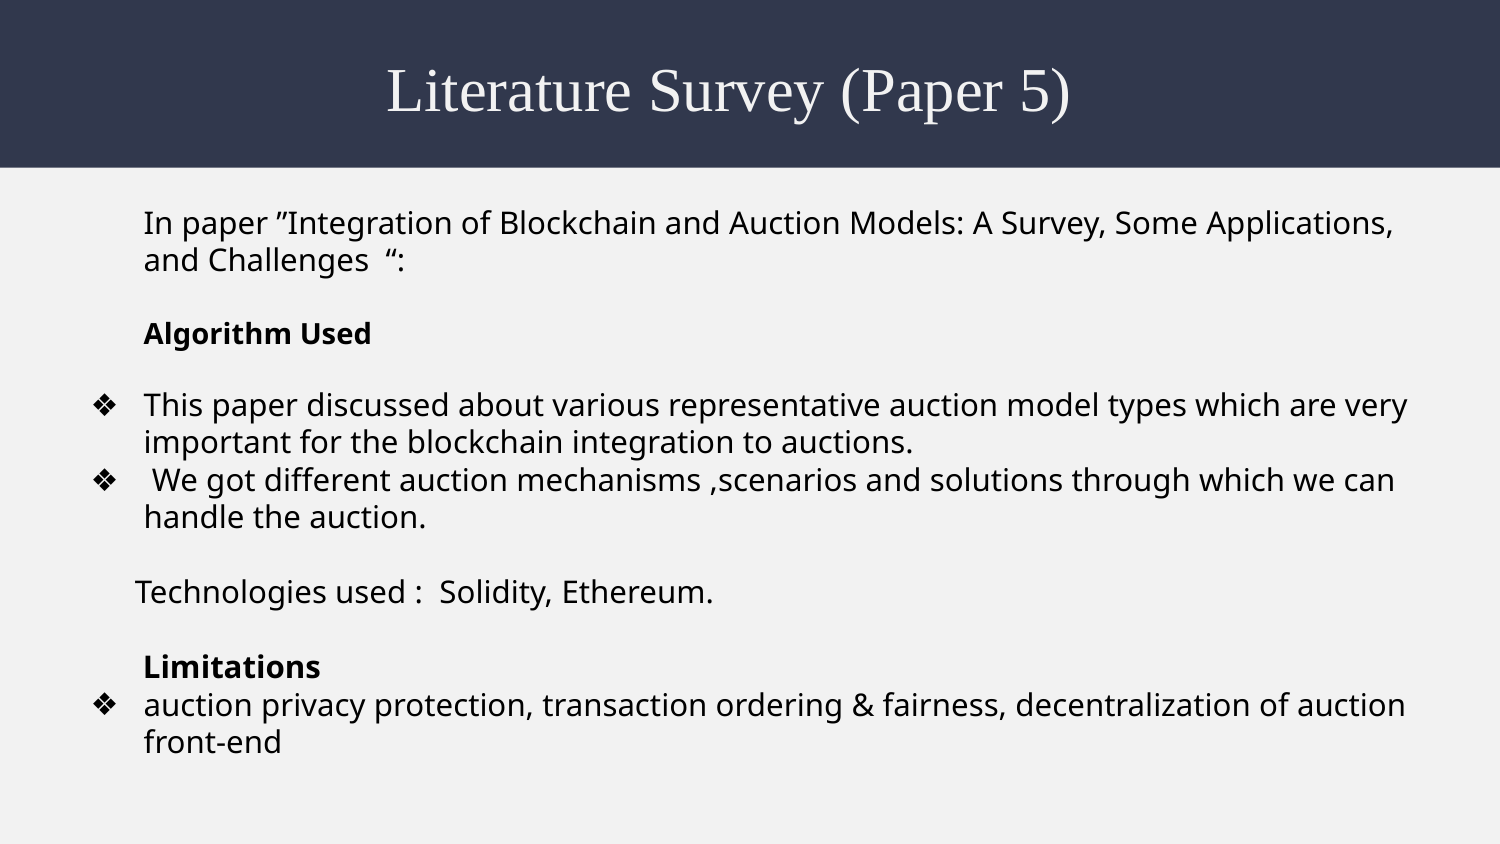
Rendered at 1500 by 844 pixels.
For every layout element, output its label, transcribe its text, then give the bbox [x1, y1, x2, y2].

title Literature Survey (Paper 5) [300, 46, 1157, 187]
text_box In paper ”Integration of Blockchain and Auction Models: A Survey, Some Applications, and Challenges “: Algorithm Used This paper discussed about various representative auction model types which are very important for the blockchain integration to auctions. We got different auction mechanisms ,scenarios and solutions through which we can handle the auction. Technologies used : Solidity, Ethereum. Limitations auction privacy protection, transaction ordering & fairness, decentralization of auction front-end [53, 187, 1464, 815]
